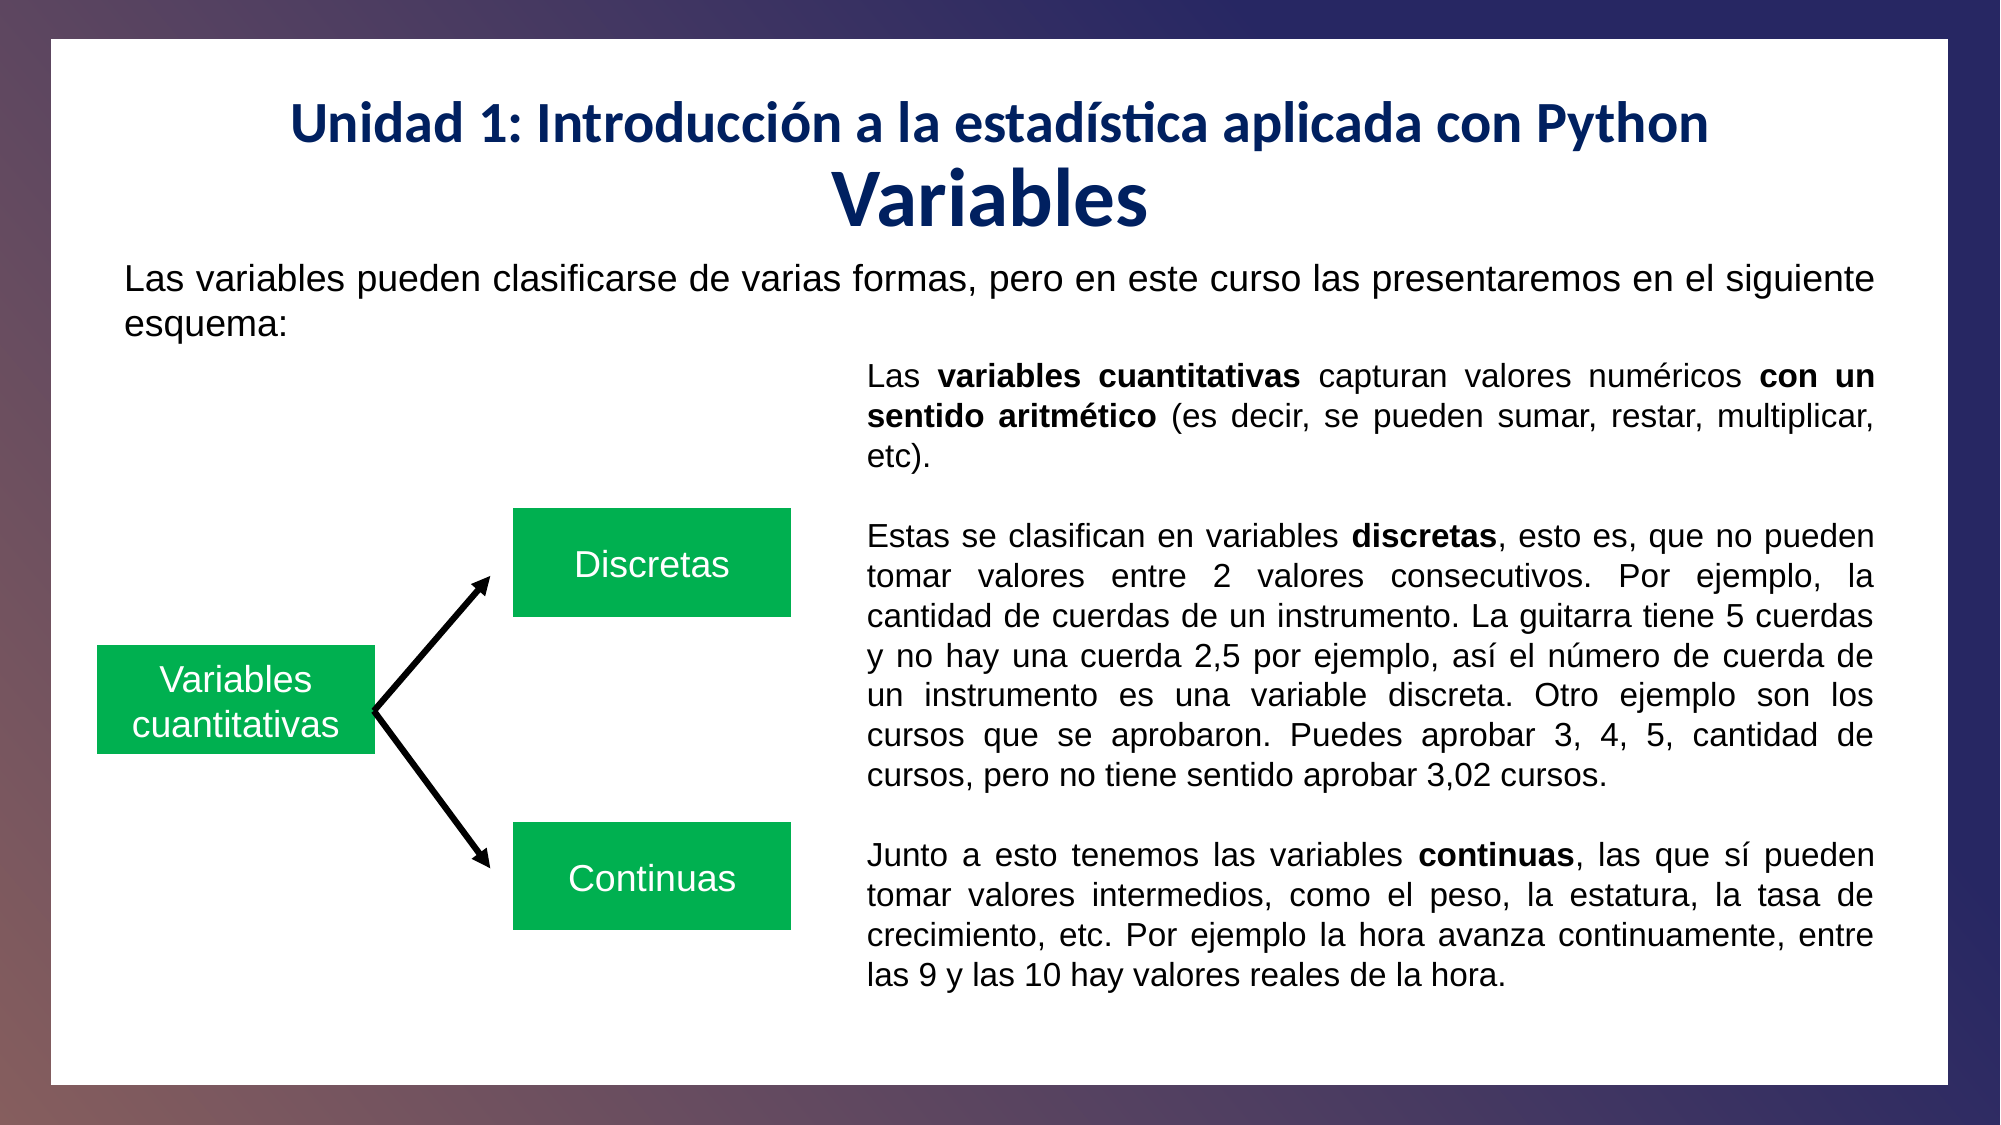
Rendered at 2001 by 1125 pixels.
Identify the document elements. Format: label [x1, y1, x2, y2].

text_box [373, 710, 491, 869]
picture [51, 39, 1949, 1086]
text_box [373, 575, 491, 710]
